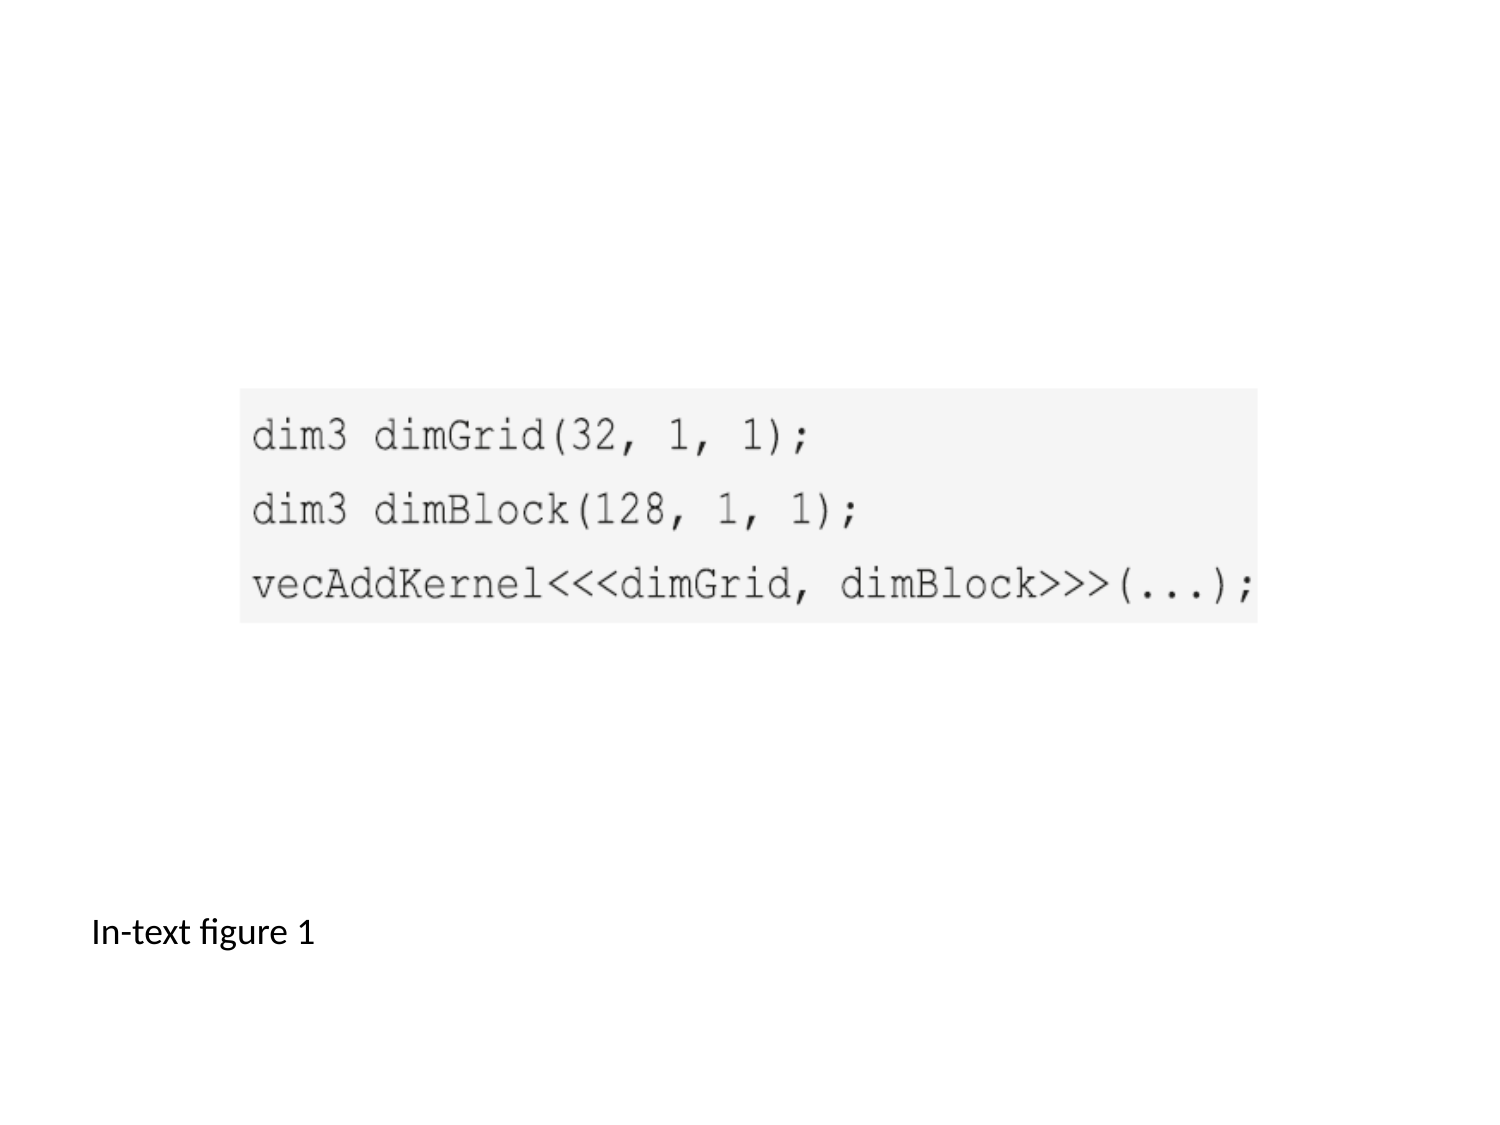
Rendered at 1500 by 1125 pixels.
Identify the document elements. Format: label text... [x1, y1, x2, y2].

text_box In-text figure 1 [76, 899, 331, 960]
picture [217, 375, 1283, 638]
